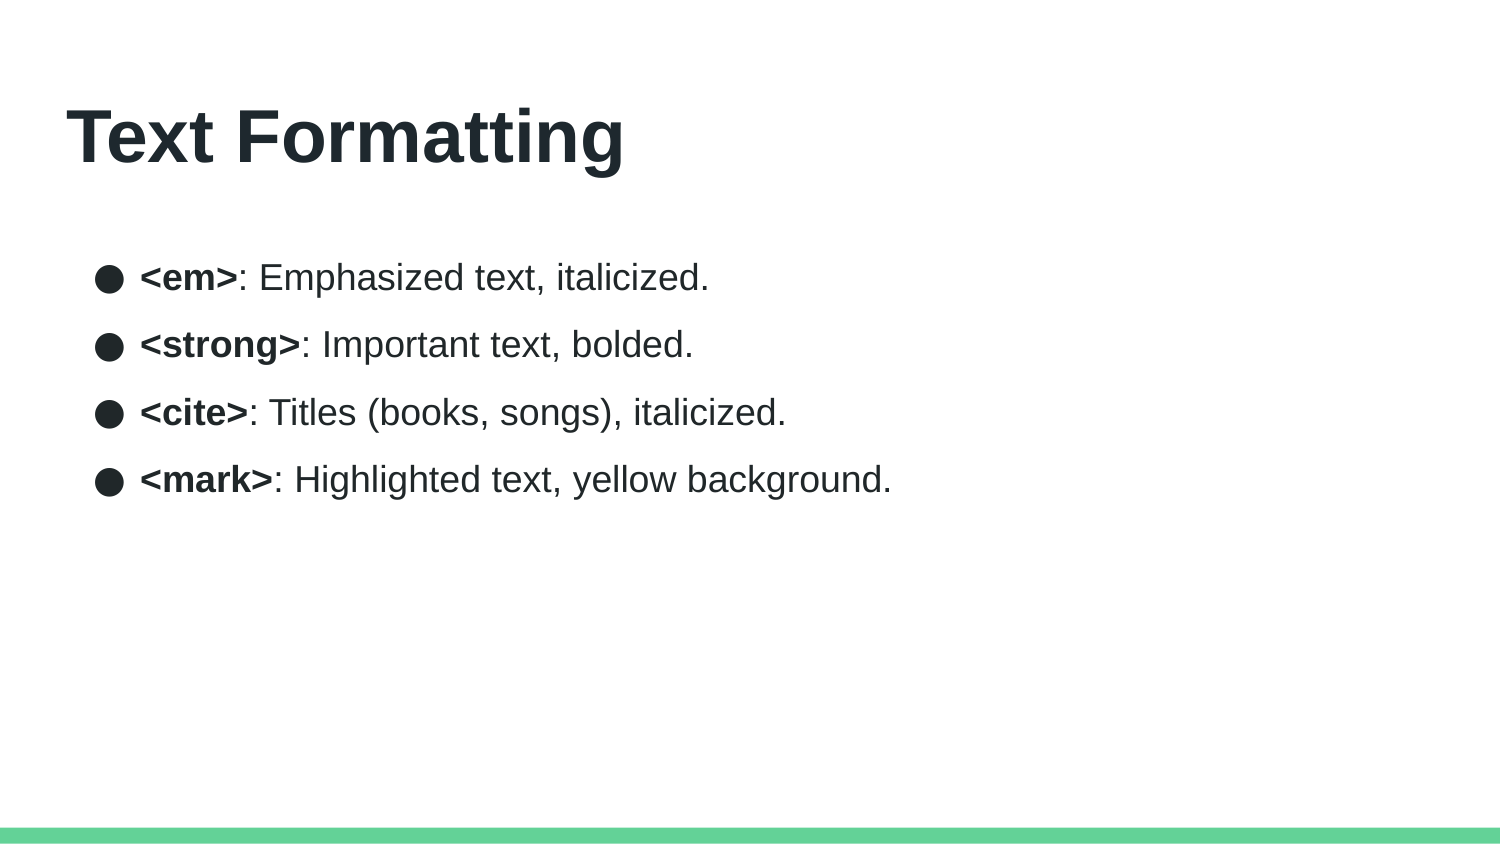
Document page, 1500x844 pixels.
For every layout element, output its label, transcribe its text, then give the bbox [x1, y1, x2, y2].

list <em>: Emphasized text, italicized. <strong>: Important text, bolded. <cite>: Titles (books, songs), italicized. <mark>: Highlighted text, yellow background. [78, 215, 1463, 741]
title Text Formatting [51, 72, 1449, 167]
